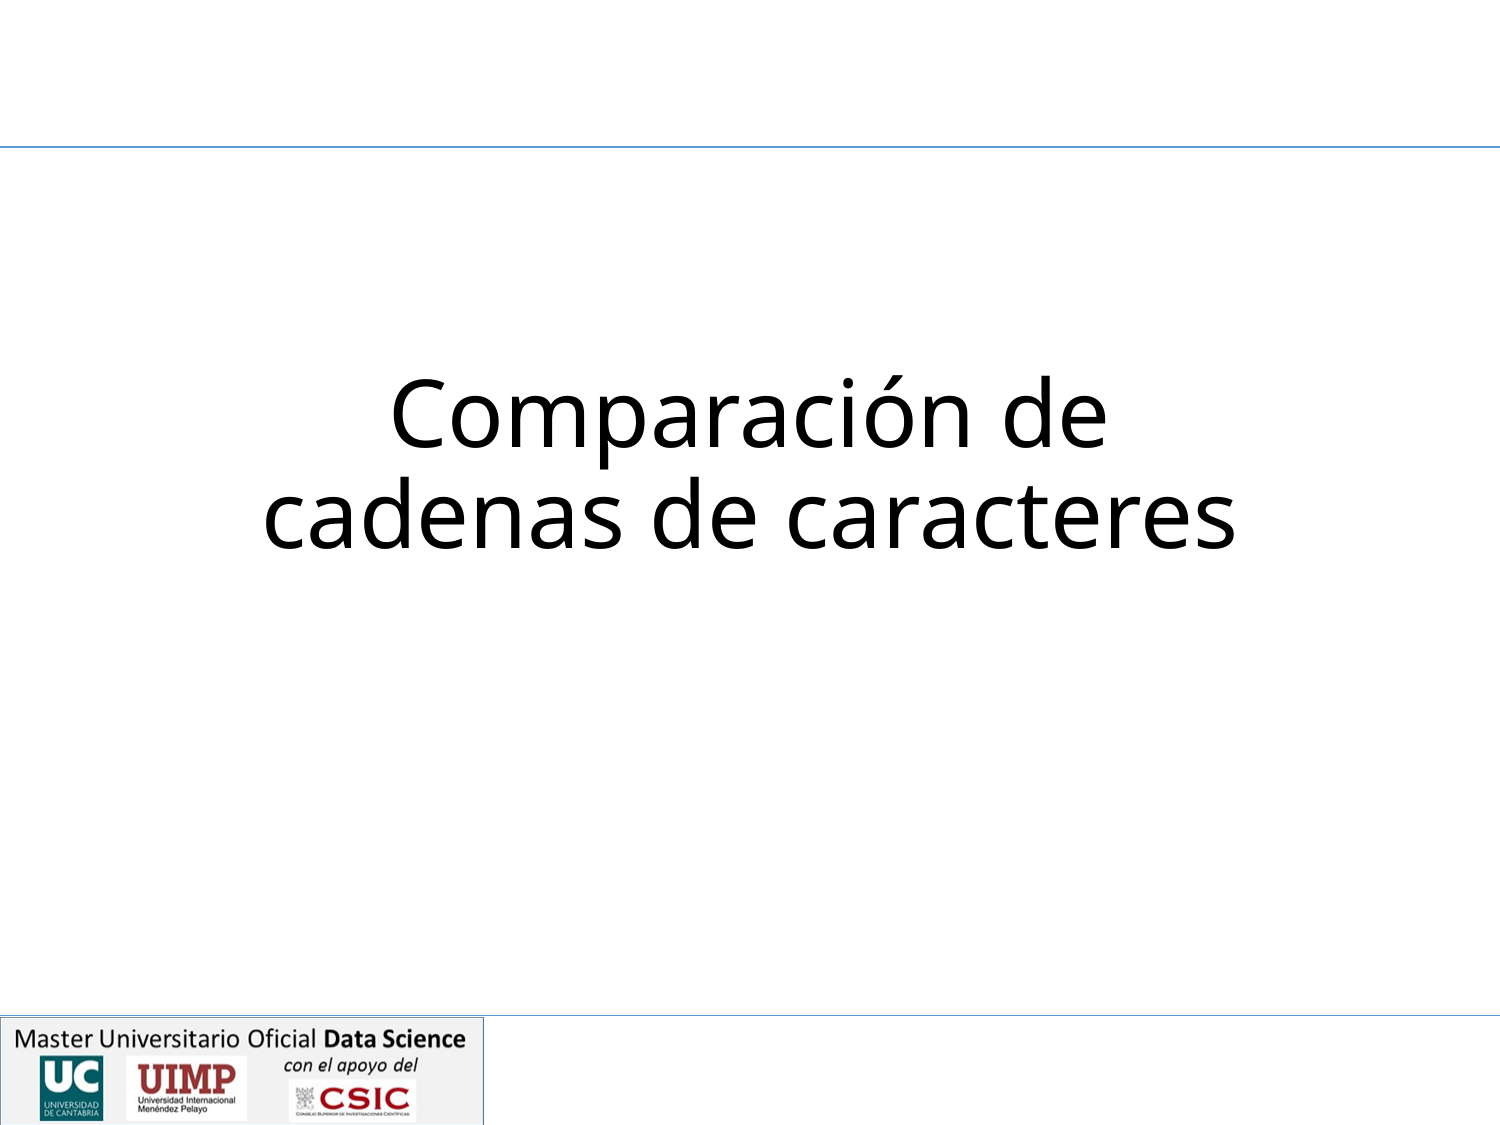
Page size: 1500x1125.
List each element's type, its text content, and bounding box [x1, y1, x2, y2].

picture [0, 1017, 488, 1125]
title Comparación de cadenas de caracteres [187, 184, 1313, 577]
